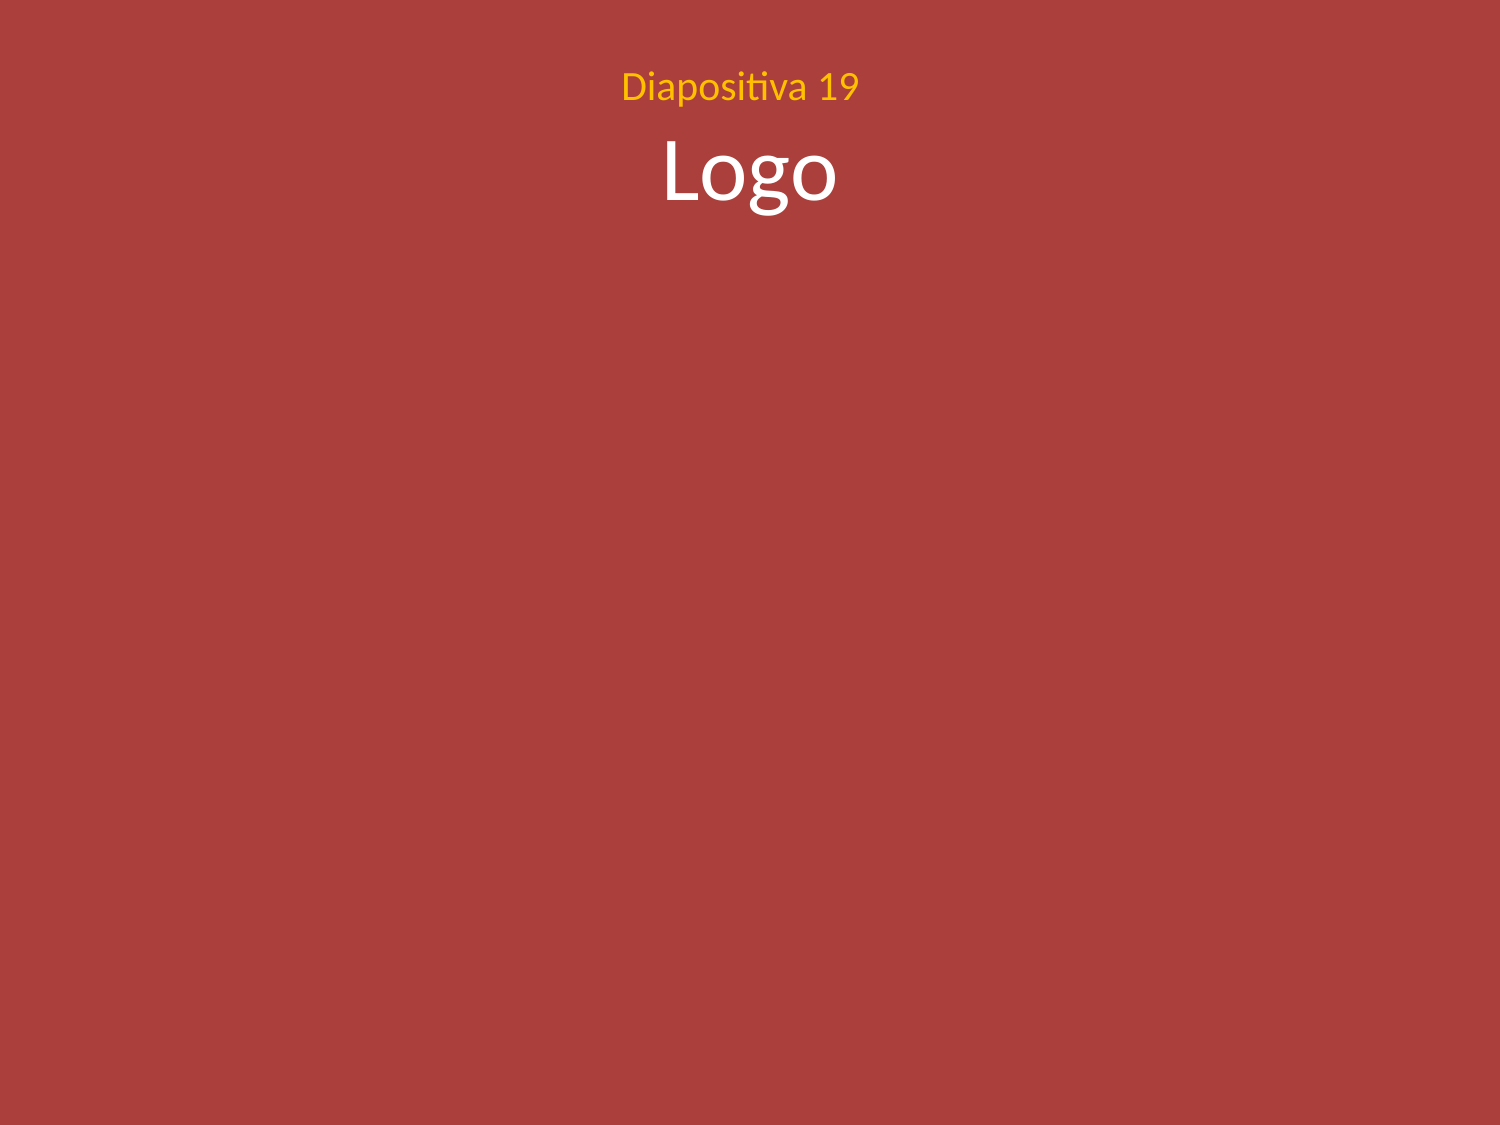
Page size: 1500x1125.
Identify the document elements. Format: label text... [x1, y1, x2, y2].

title Diapositiva 19 Logo [75, 45, 1425, 233]
